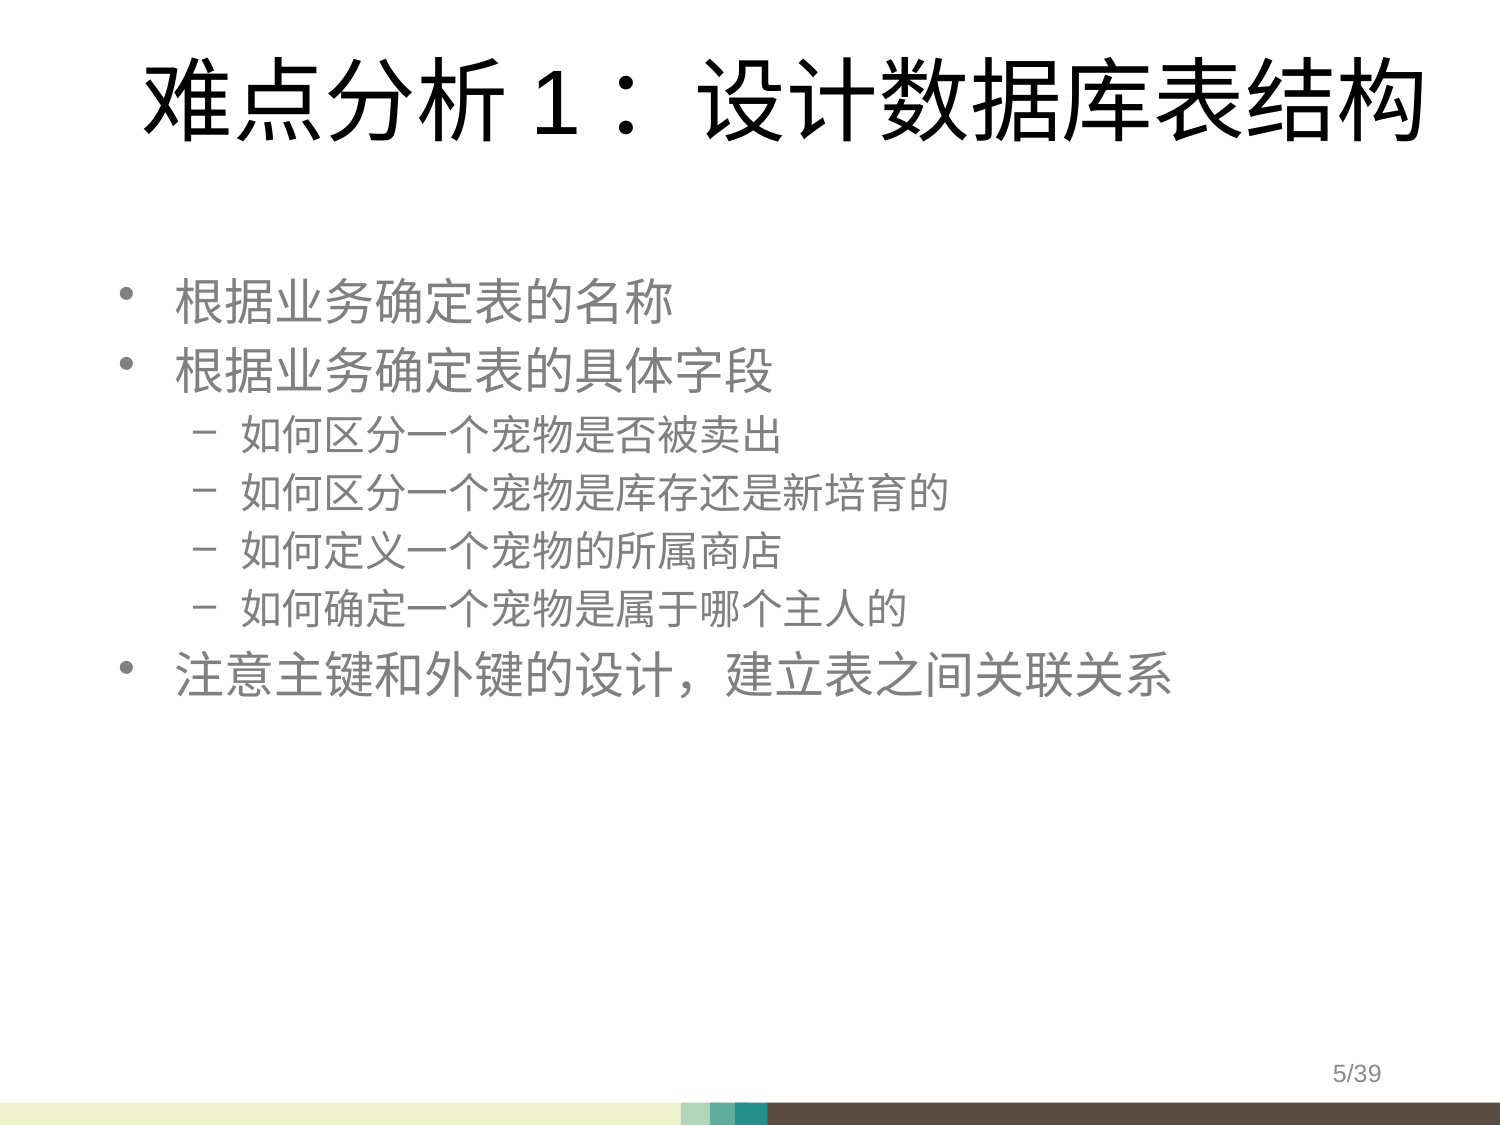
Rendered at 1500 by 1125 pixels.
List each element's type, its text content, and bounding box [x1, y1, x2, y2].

list 根据业务确定表的名称 根据业务确定表的具体字段 如何区分一个宠物是否被卖出 如何区分一个宠物是库存还是新培育的 如何定义一个宠物的所属商店 如何确定一个宠物是属于哪个主人的 注意主键和外键的设计，建立表之间关联关系 [103, 262, 1397, 1005]
slide_number /39 [1059, 1042, 1397, 1103]
title 难点分析1：设计数据库表结构 [120, 35, 1471, 183]
